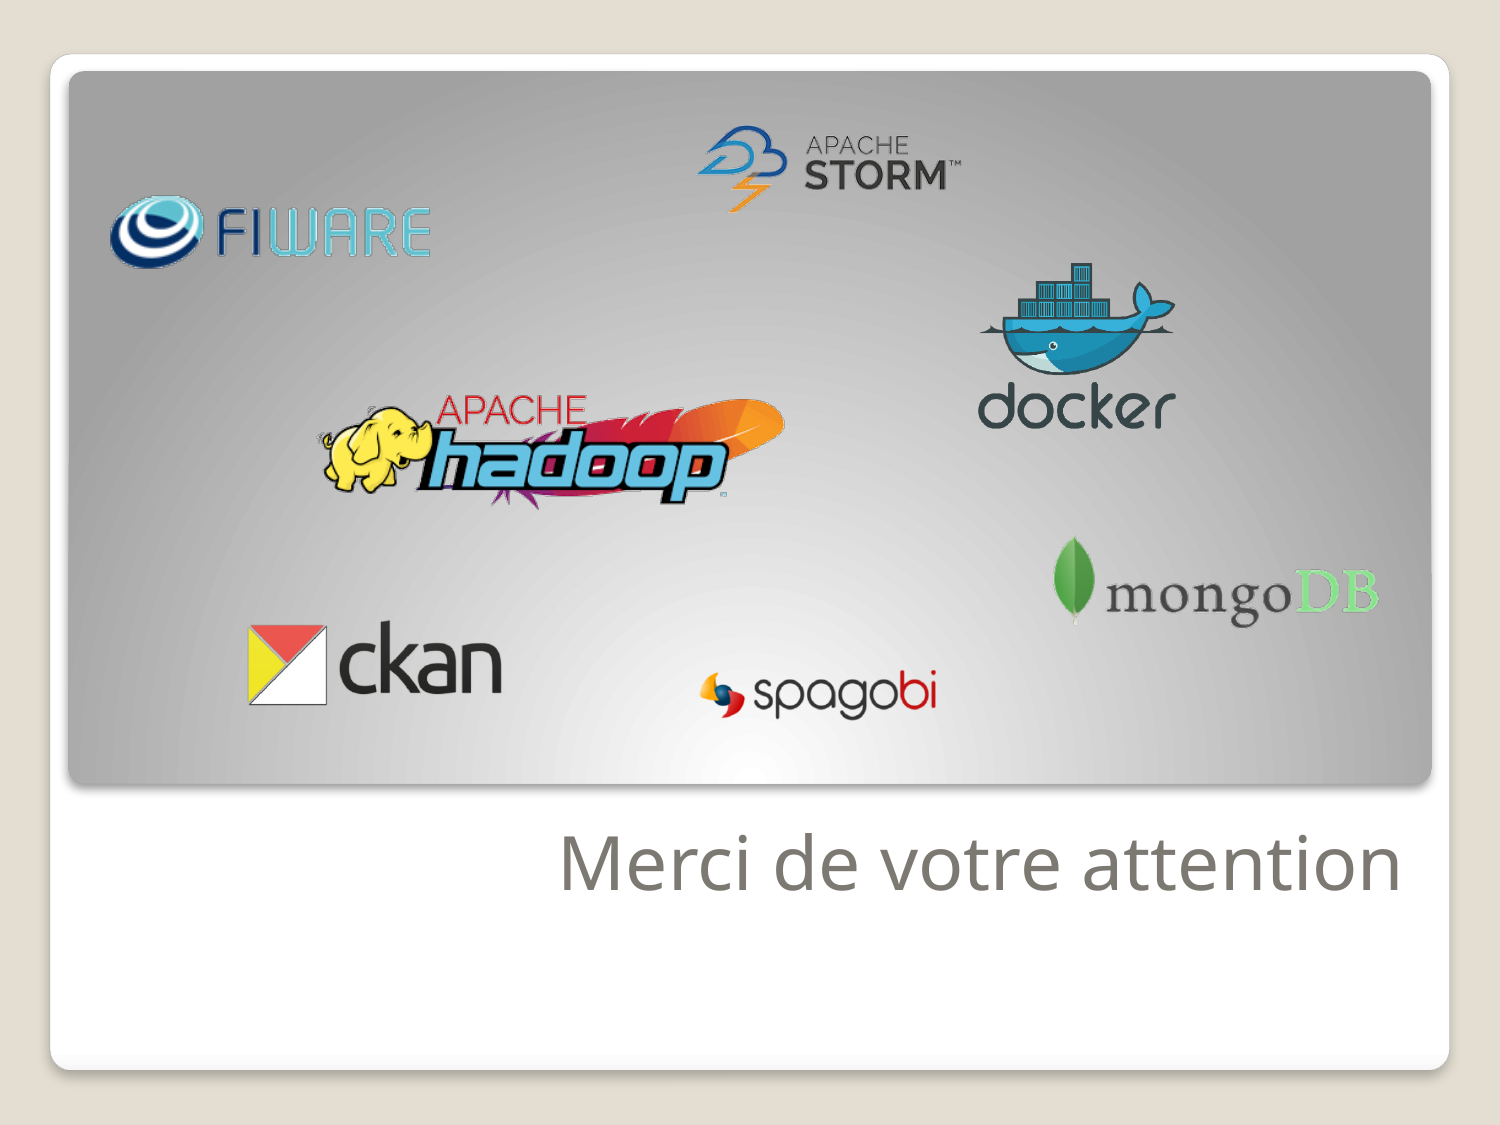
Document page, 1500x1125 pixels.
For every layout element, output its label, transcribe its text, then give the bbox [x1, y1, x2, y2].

picture [247, 619, 503, 706]
picture [671, 659, 956, 729]
picture [86, 77, 804, 528]
picture [1045, 526, 1387, 646]
picture [696, 125, 975, 213]
picture [978, 263, 1176, 430]
title Merci de votre attention [76, 808, 1420, 920]
